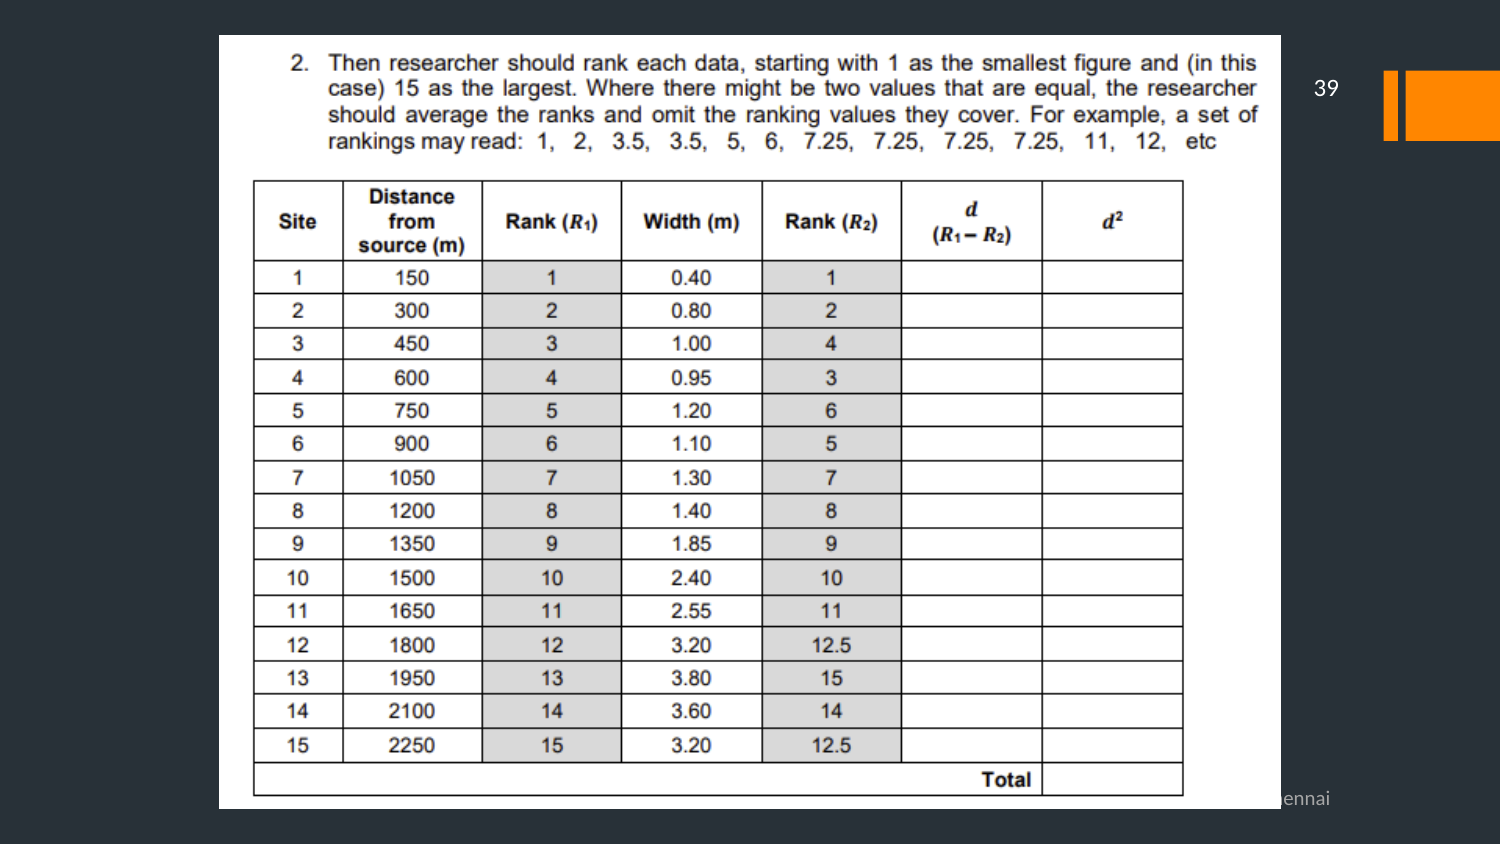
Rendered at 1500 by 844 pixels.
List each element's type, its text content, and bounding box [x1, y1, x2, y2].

footer Prof Maheswari S VIT Chennai [1062, 784, 1431, 822]
picture [218, 34, 1281, 810]
slide_number 39 [1287, 67, 1355, 105]
